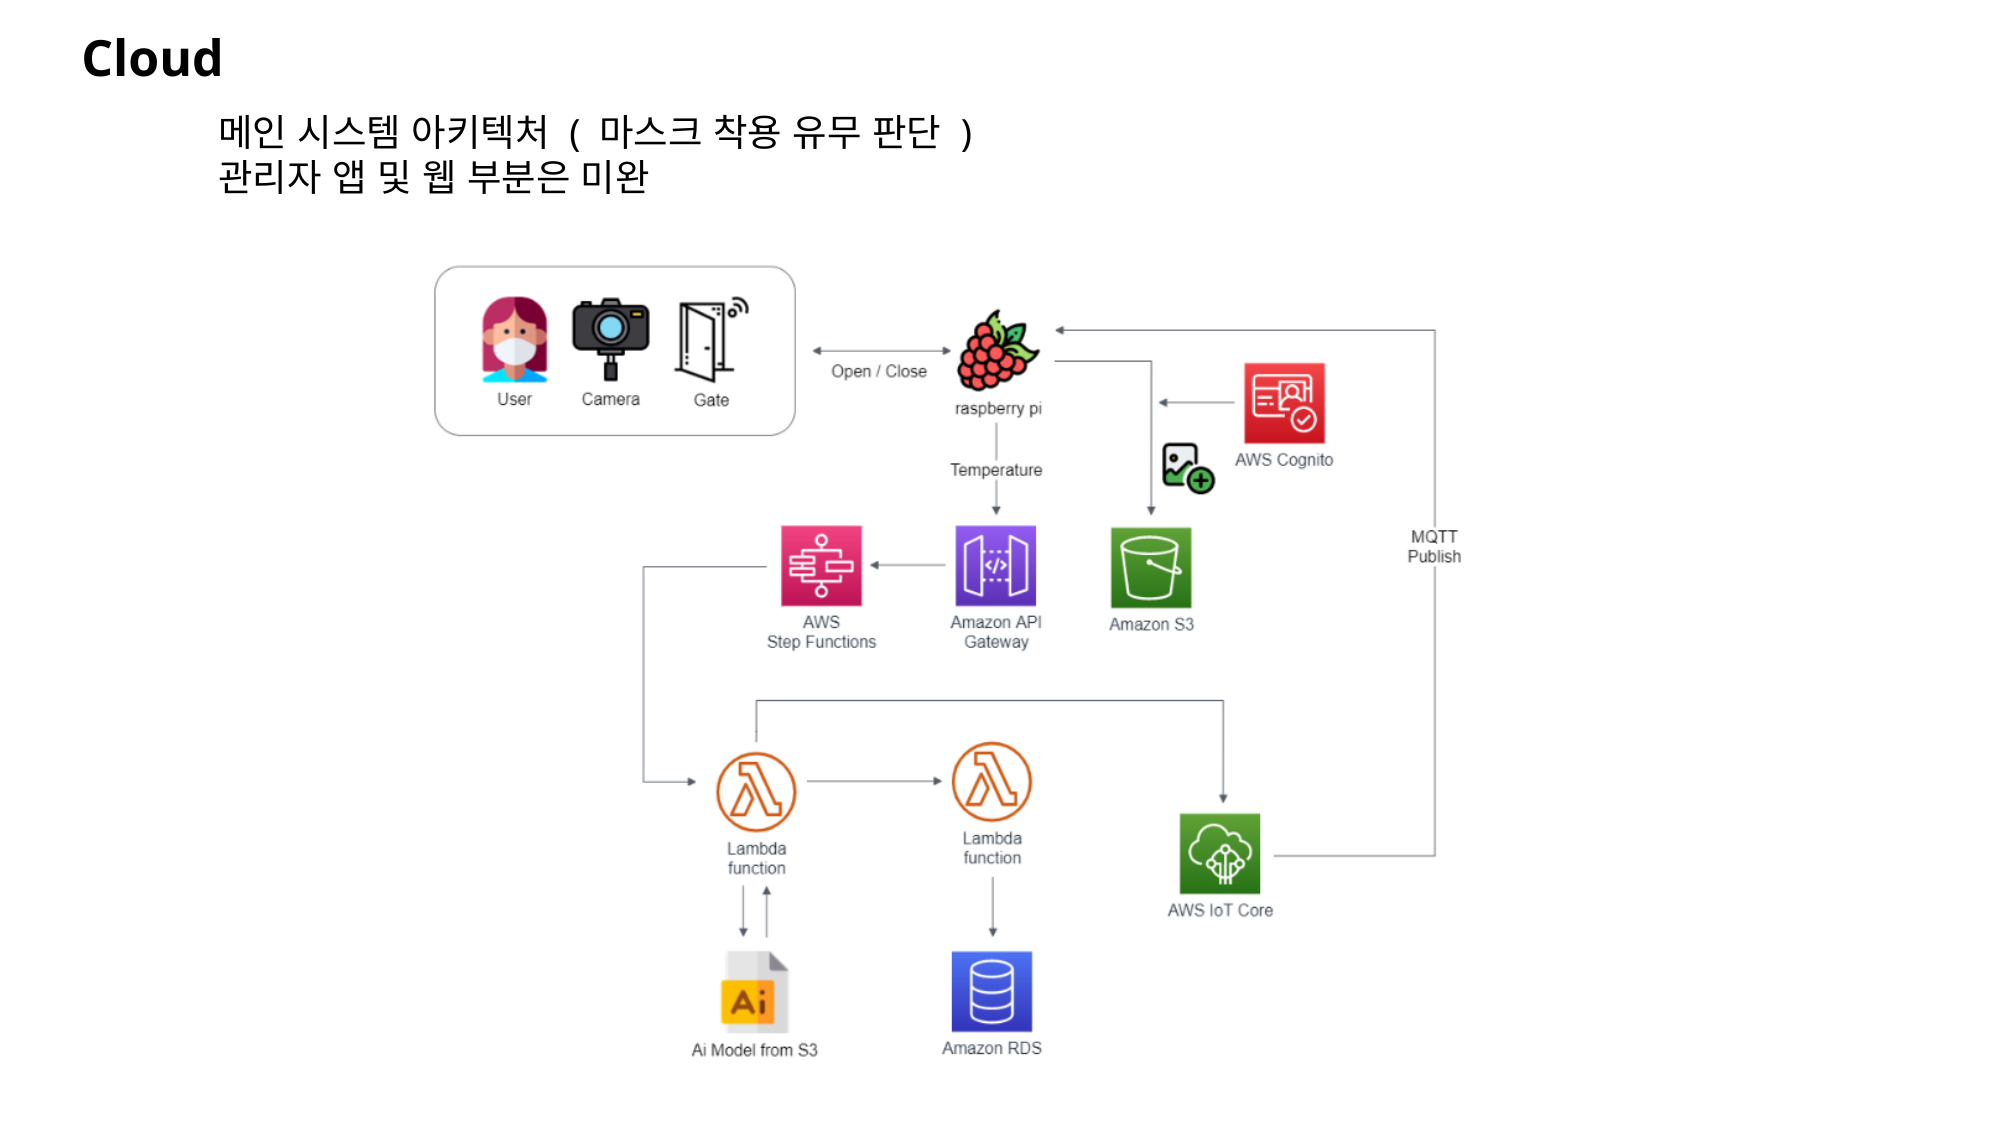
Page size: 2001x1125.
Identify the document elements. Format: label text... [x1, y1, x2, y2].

text_box Cloud [66, 19, 516, 94]
picture [374, 242, 1498, 1075]
text_box 메인 시스템 아키텍처 ( 마스크 착용 유무 판단 ) 관리자 앱 및 웹 부분은 미완 [203, 101, 987, 207]
